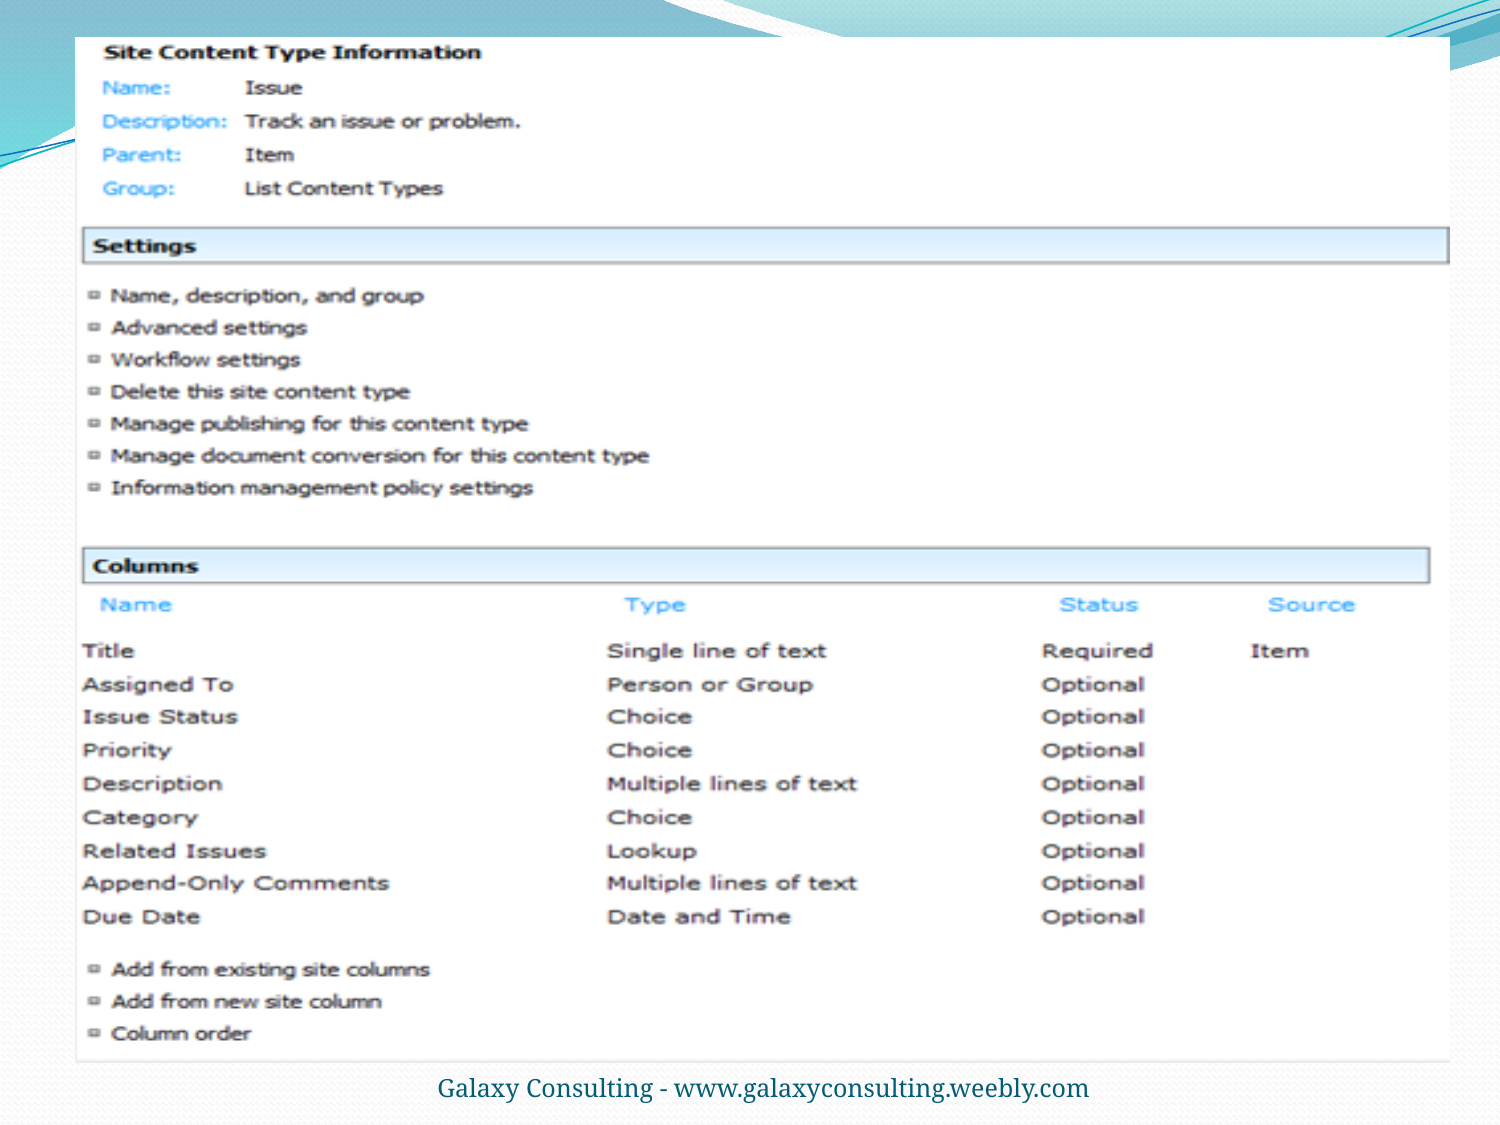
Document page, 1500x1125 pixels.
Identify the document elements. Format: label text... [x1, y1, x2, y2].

picture [74, 37, 1451, 1063]
footer Galaxy Consulting - www.galaxyconsulting.weebly.com [437, 1076, 1363, 1103]
